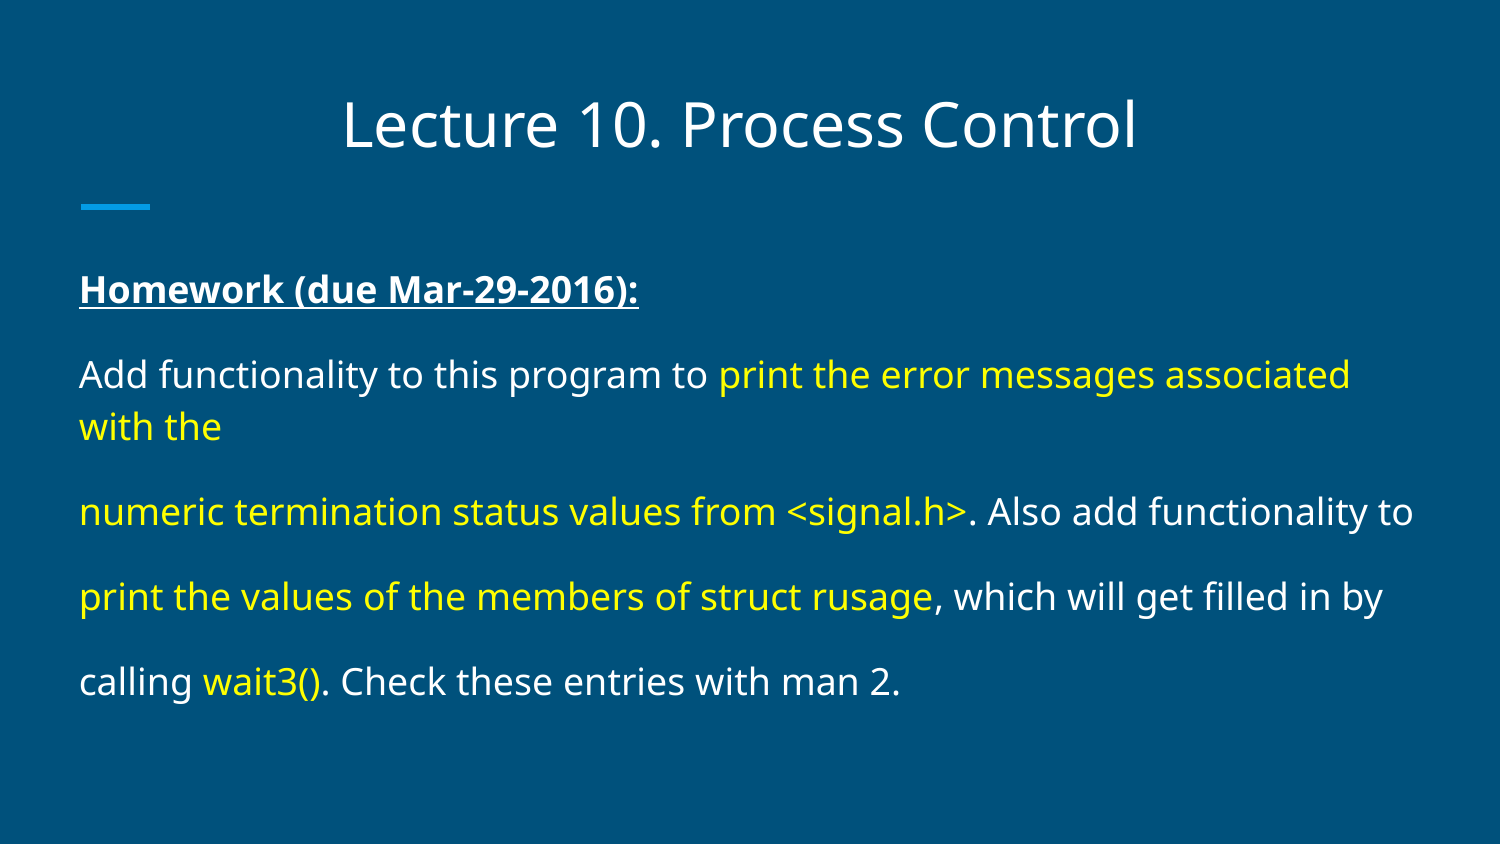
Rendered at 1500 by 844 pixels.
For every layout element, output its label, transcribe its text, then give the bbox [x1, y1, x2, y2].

title Lecture 10. Process Control [326, 137, 1500, 251]
list Homework (due Mar-29-2016): Add functionality to this program to print the error messages associated with the numeric termination status values from <signal.h>. Also add functionality to print the values of the members of struct rusage, which will get filled in by calling wait3(). Check these entries with man 2. [63, 244, 1437, 750]
